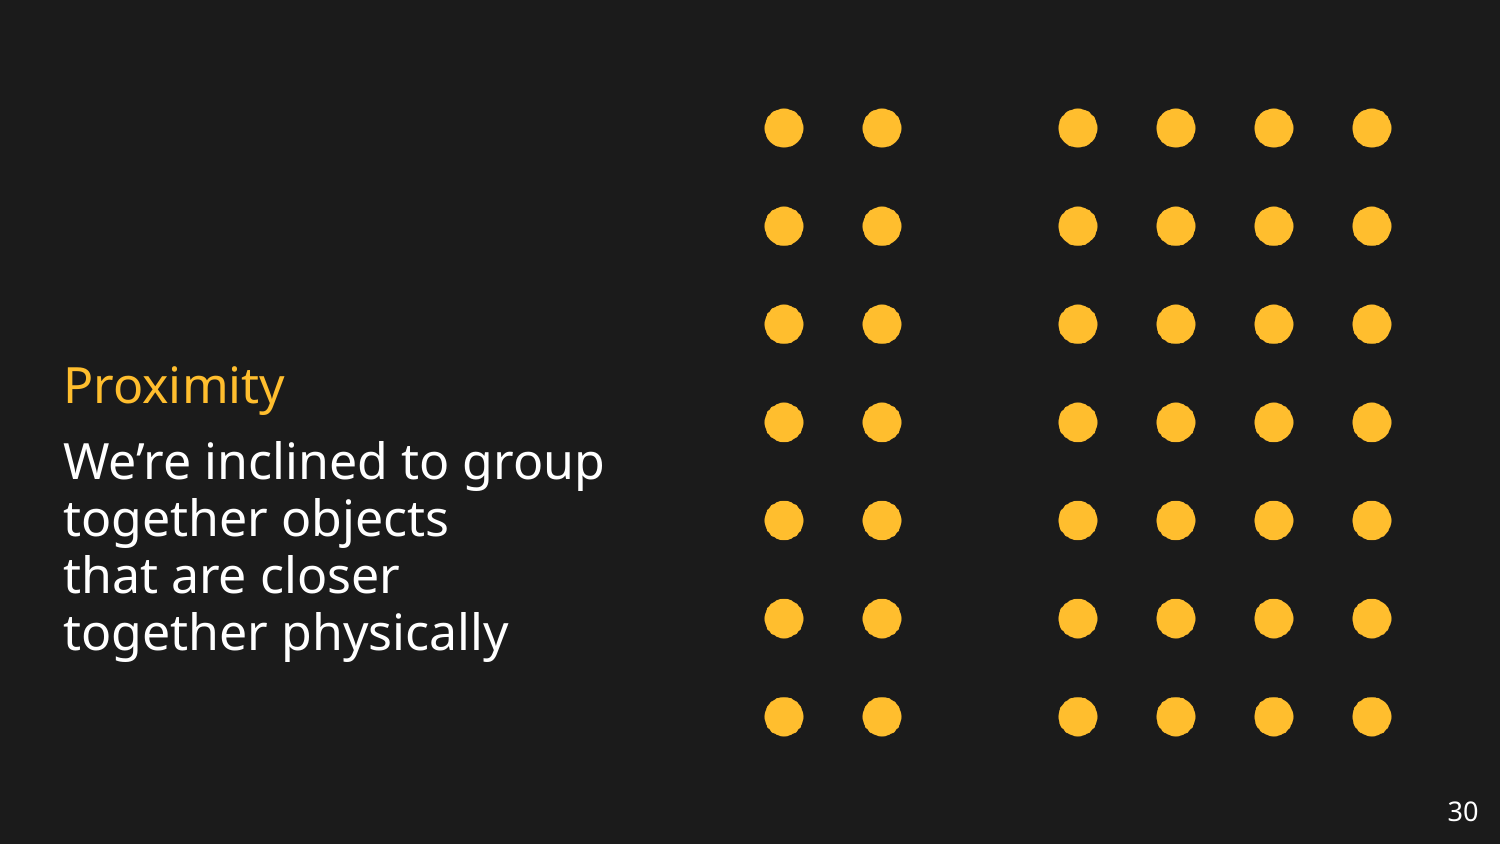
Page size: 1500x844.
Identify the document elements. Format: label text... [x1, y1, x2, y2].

title Proximity [48, 110, 638, 418]
picture [655, 0, 1500, 844]
list We’re inclined to group together objects that are closer together physically [48, 418, 645, 776]
